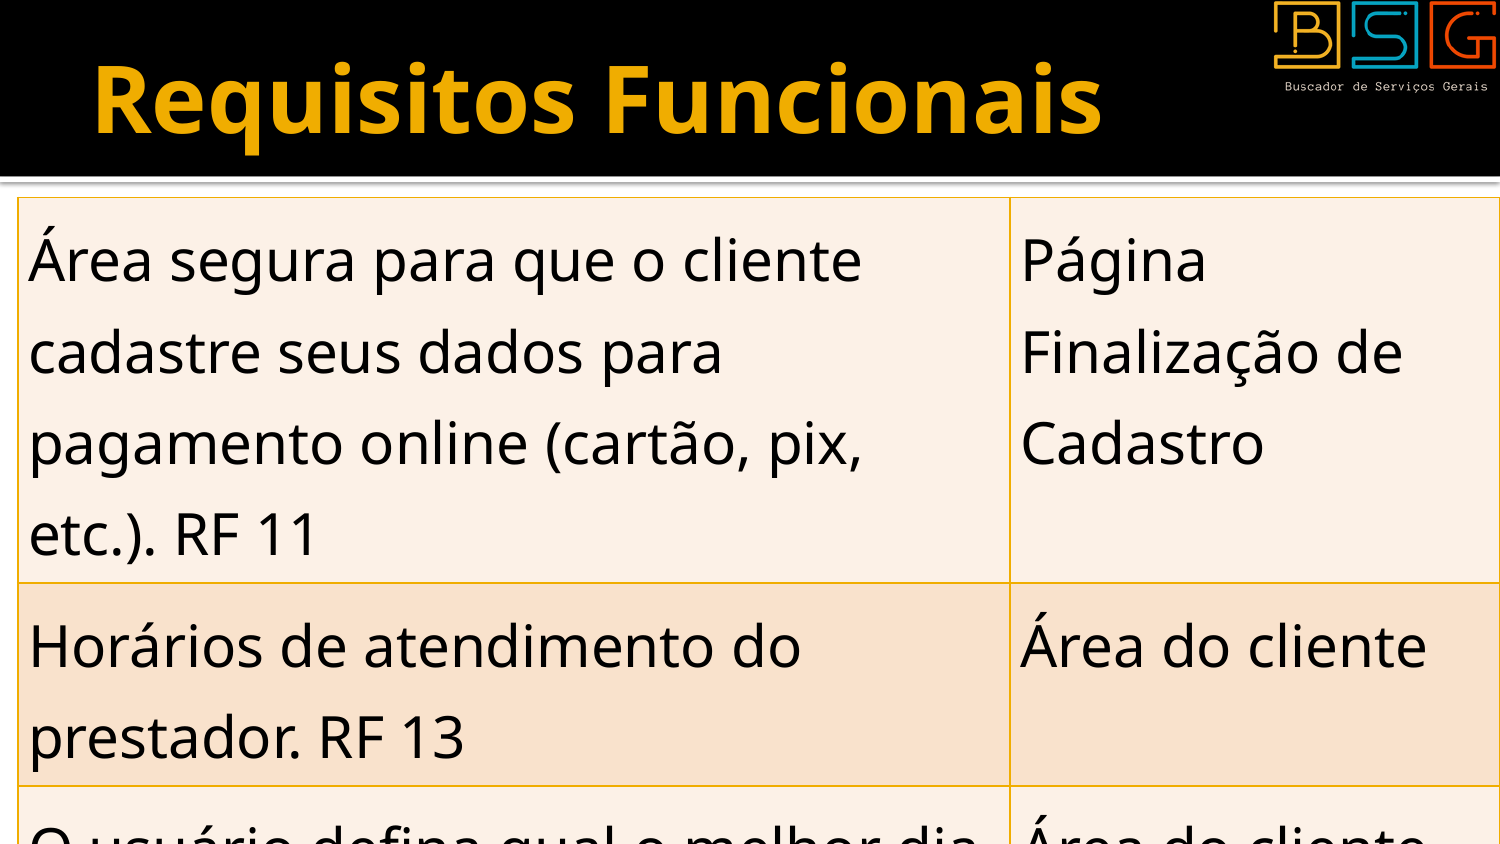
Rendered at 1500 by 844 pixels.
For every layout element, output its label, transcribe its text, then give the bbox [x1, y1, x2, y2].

table_header Área segura para que o cliente cadastre seus dados para pagamento online (cartão, pix, etc.). RF 11 [19, 198, 1009, 582]
table_cell Horários de atendimento do prestador. RF 13 [19, 584, 1009, 785]
picture [1269, 0, 1500, 95]
table_header Página Finalização de Cadastro [1011, 198, 1499, 582]
table_cell O usuário defina qual o melhor dia e horário para ser atendido. RF 14 [19, 787, 1009, 844]
table_cell Área do cliente [1011, 584, 1499, 785]
table_cell Área do cliente Chat [1011, 787, 1499, 844]
title Requisitos Funcionais [75, 19, 1425, 174]
